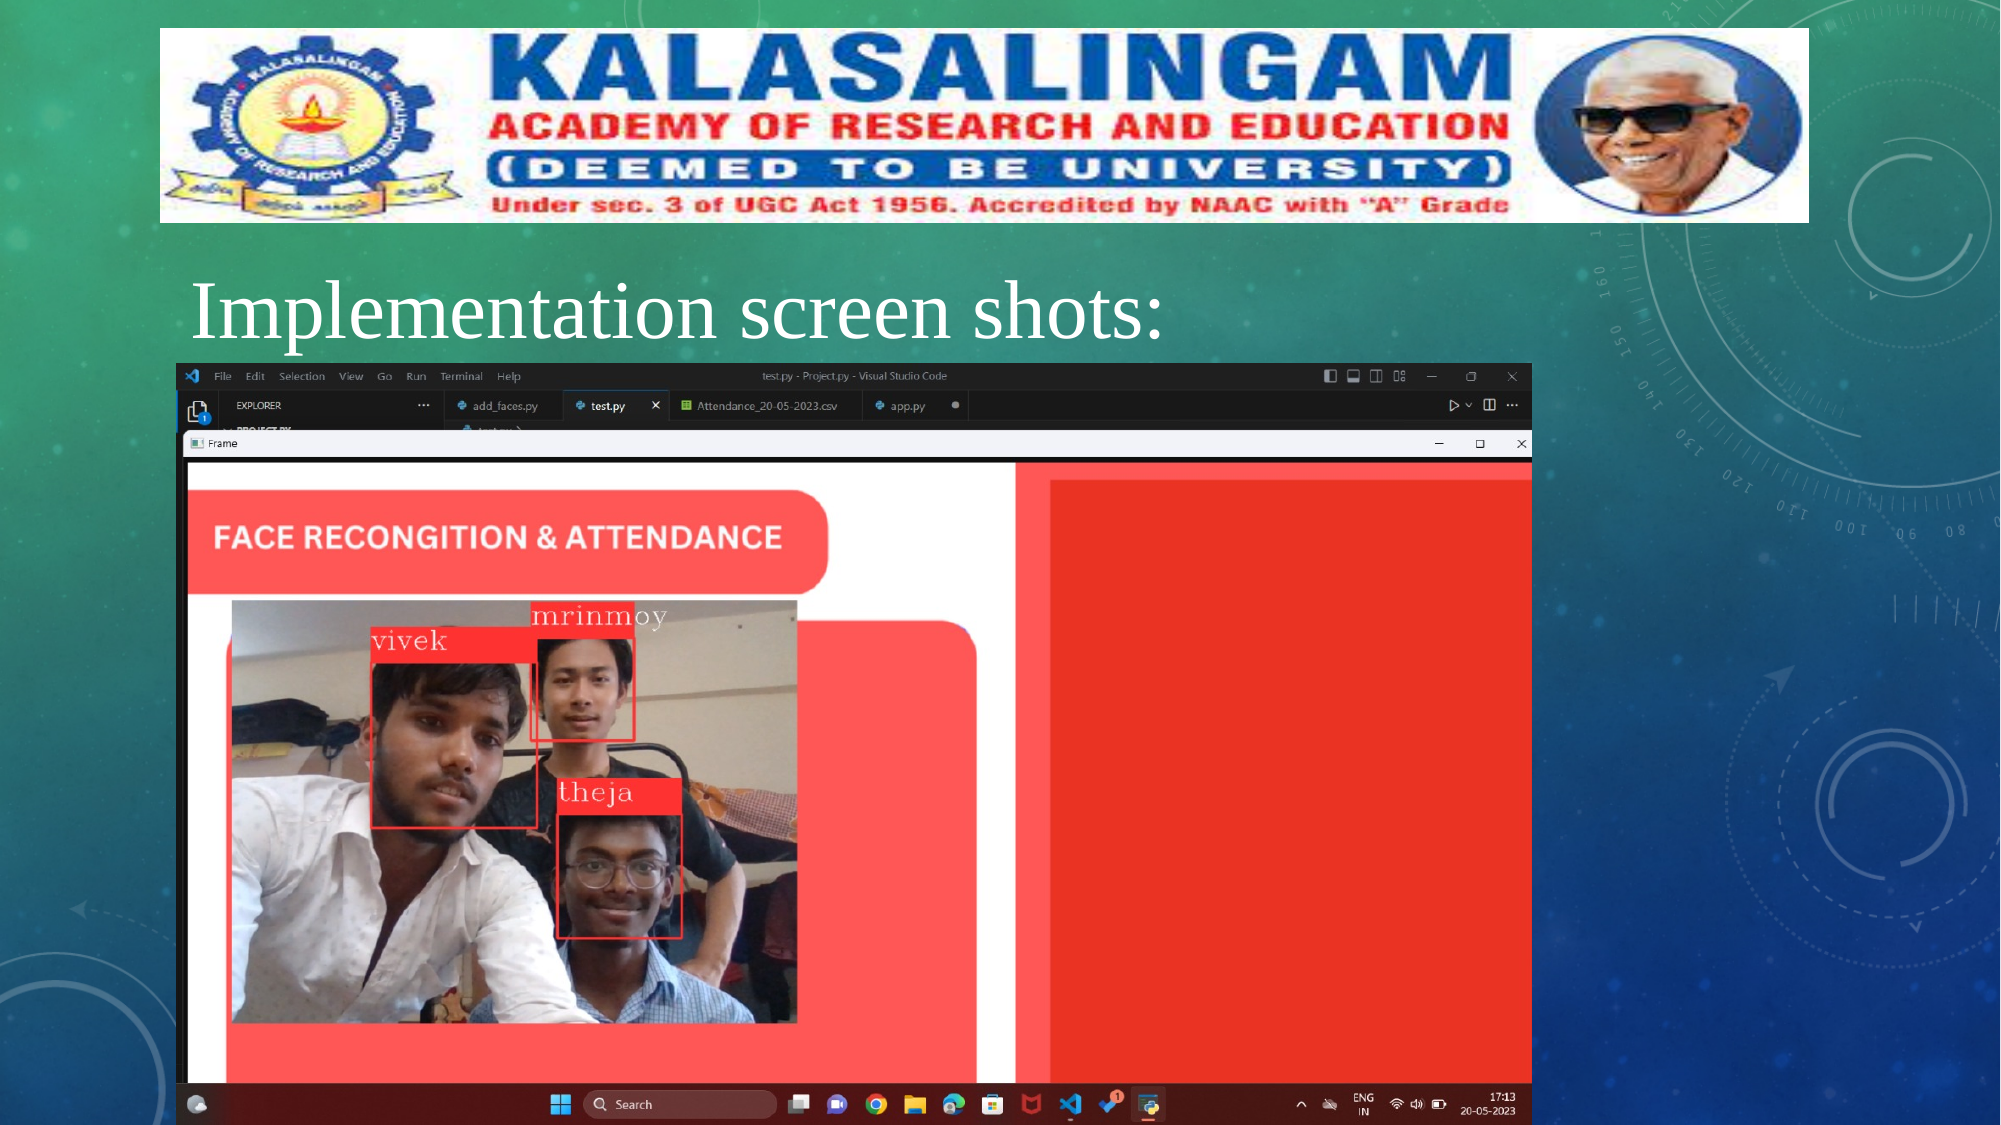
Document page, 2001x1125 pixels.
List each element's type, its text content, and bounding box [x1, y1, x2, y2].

text_box Implementation screen shots: [175, 247, 1356, 363]
picture [0, 0, 2001, 1125]
